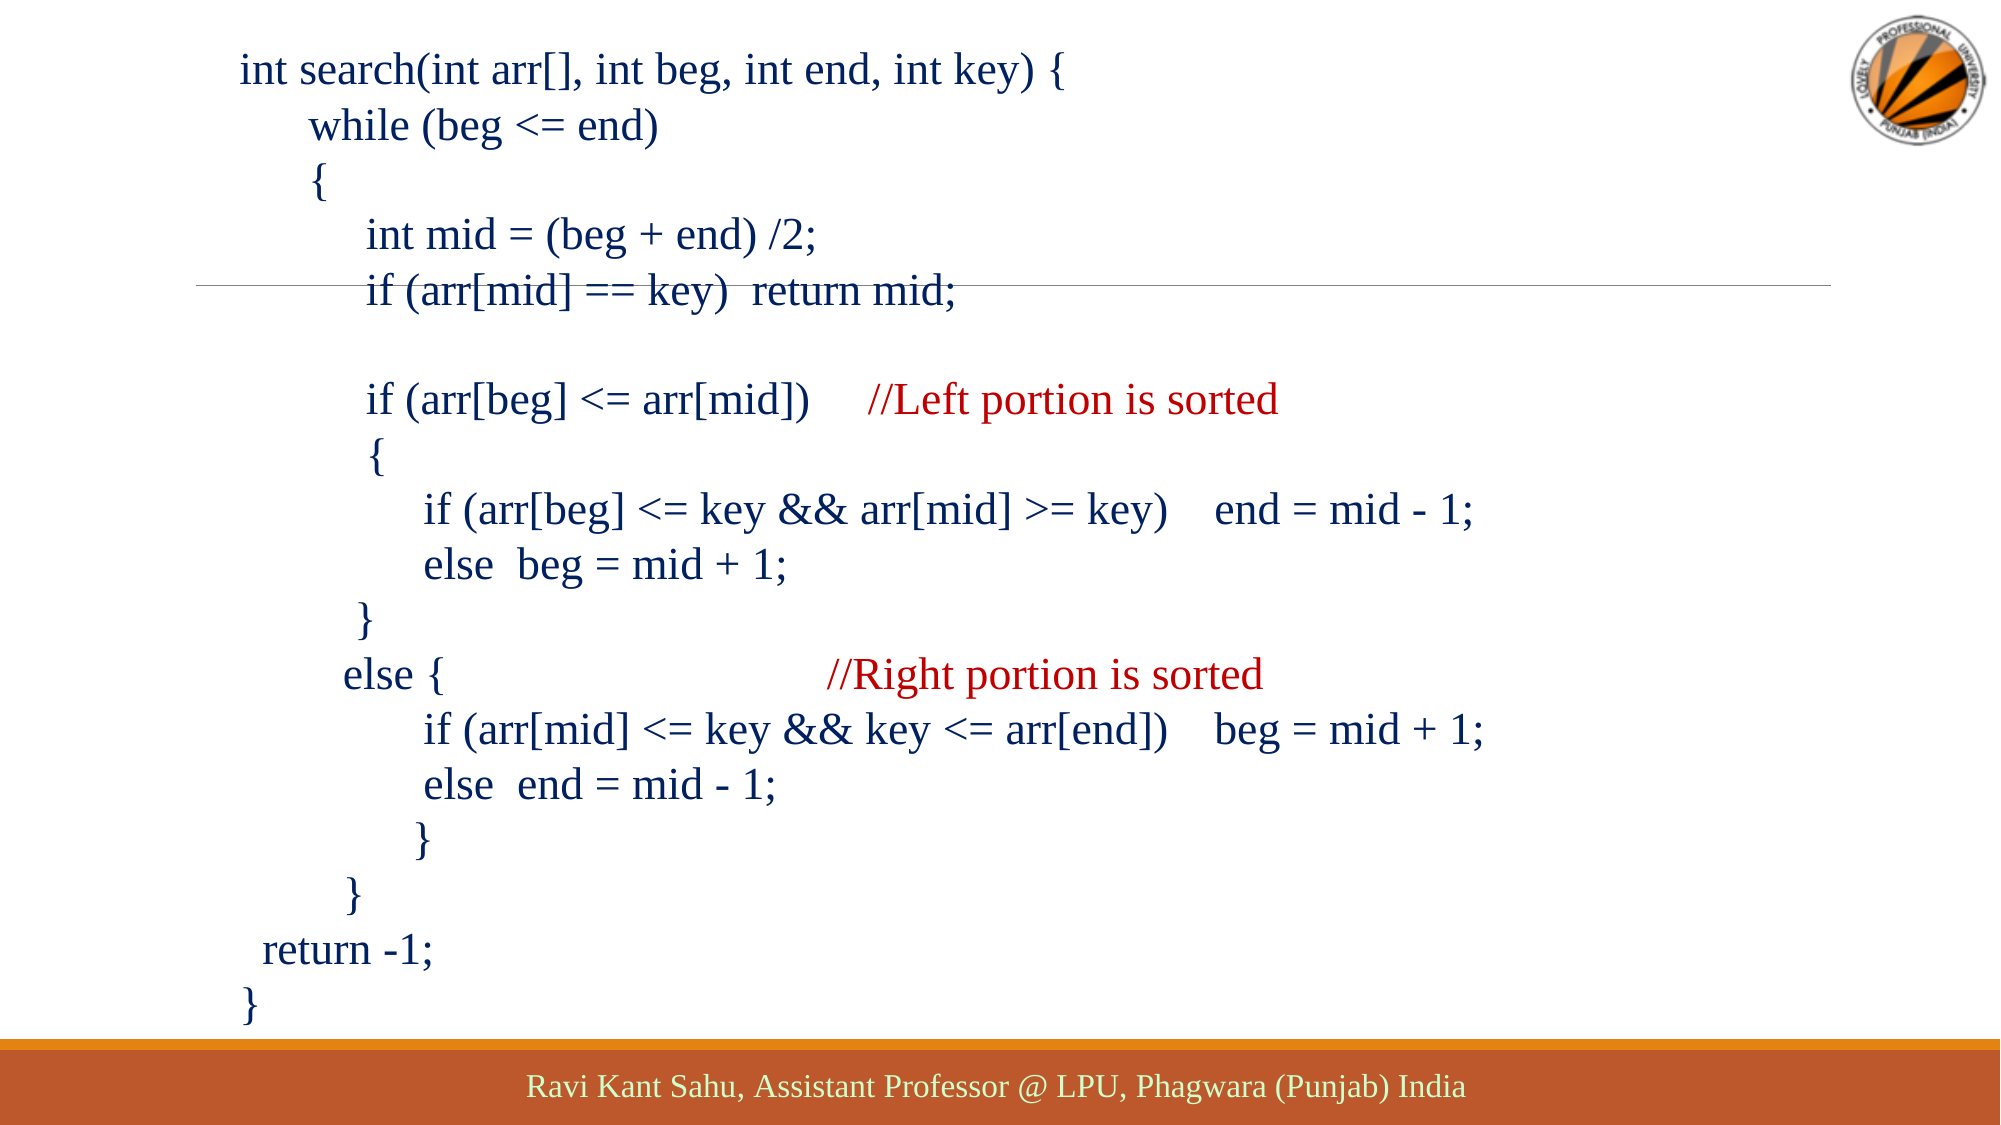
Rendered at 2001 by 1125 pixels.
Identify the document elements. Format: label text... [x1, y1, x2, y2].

picture [1845, 8, 1989, 151]
footer Ravi Kant Sahu, Assistant Professor @ LPU, Phagwara (Punjab) India [162, 1046, 1830, 1122]
text_box int search(int arr[], int beg, int end, int key) { while (beg <= end) { int mid = (beg + end) /2; if (arr[mid] == key) return mid; if (arr[beg] <= arr[mid]) //Left portion is sorted { if (arr[beg] <= key && arr[mid] >= key) end = mid - 1; else beg = mid + 1; } else { //Right portion is sorted if (arr[mid] <= key && key <= arr[end]) beg = mid + 1; else end = mid - 1; } } return -1; } [224, 31, 1807, 1037]
